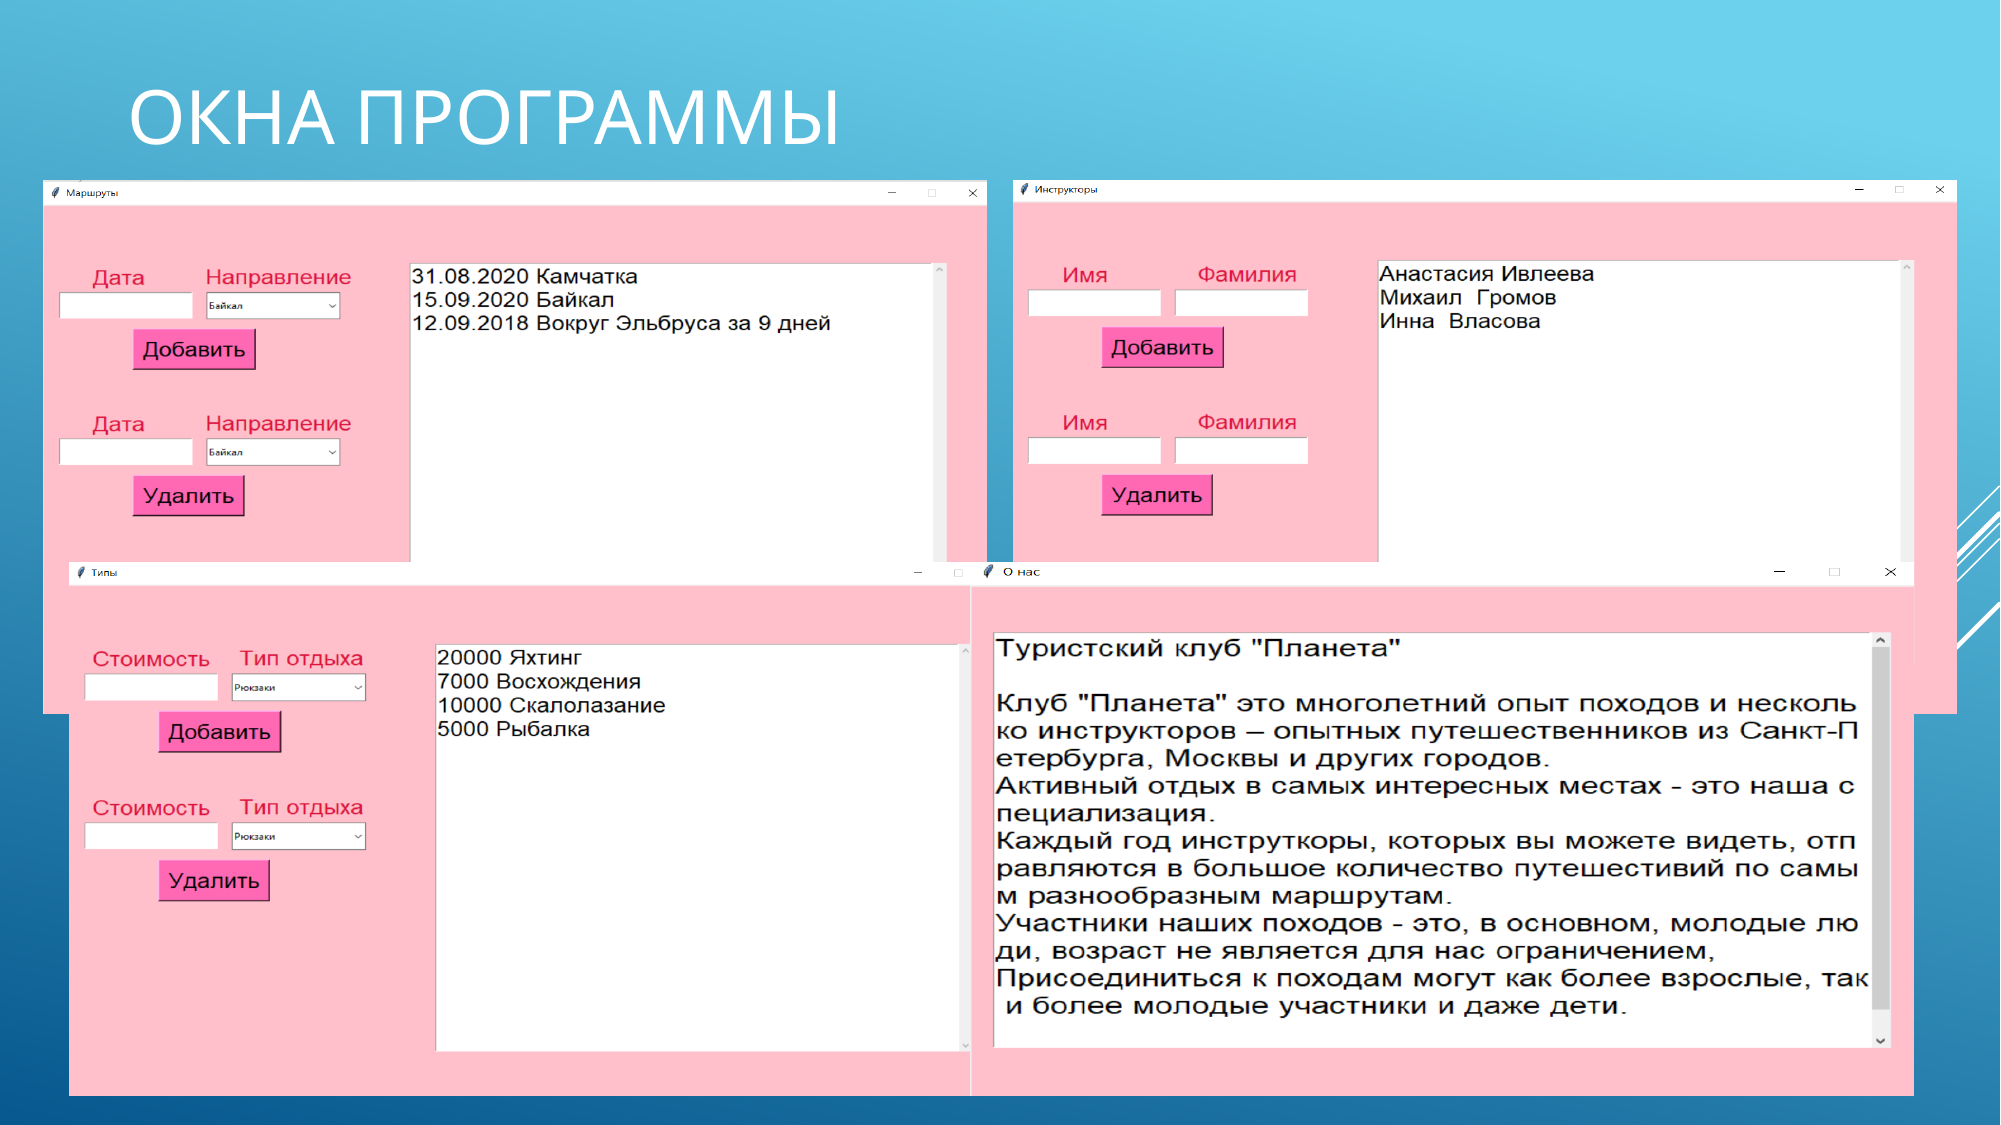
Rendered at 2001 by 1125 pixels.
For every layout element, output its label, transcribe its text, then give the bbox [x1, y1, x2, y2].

title Окна программы [112, 48, 1513, 181]
picture [42, 180, 1957, 1096]
